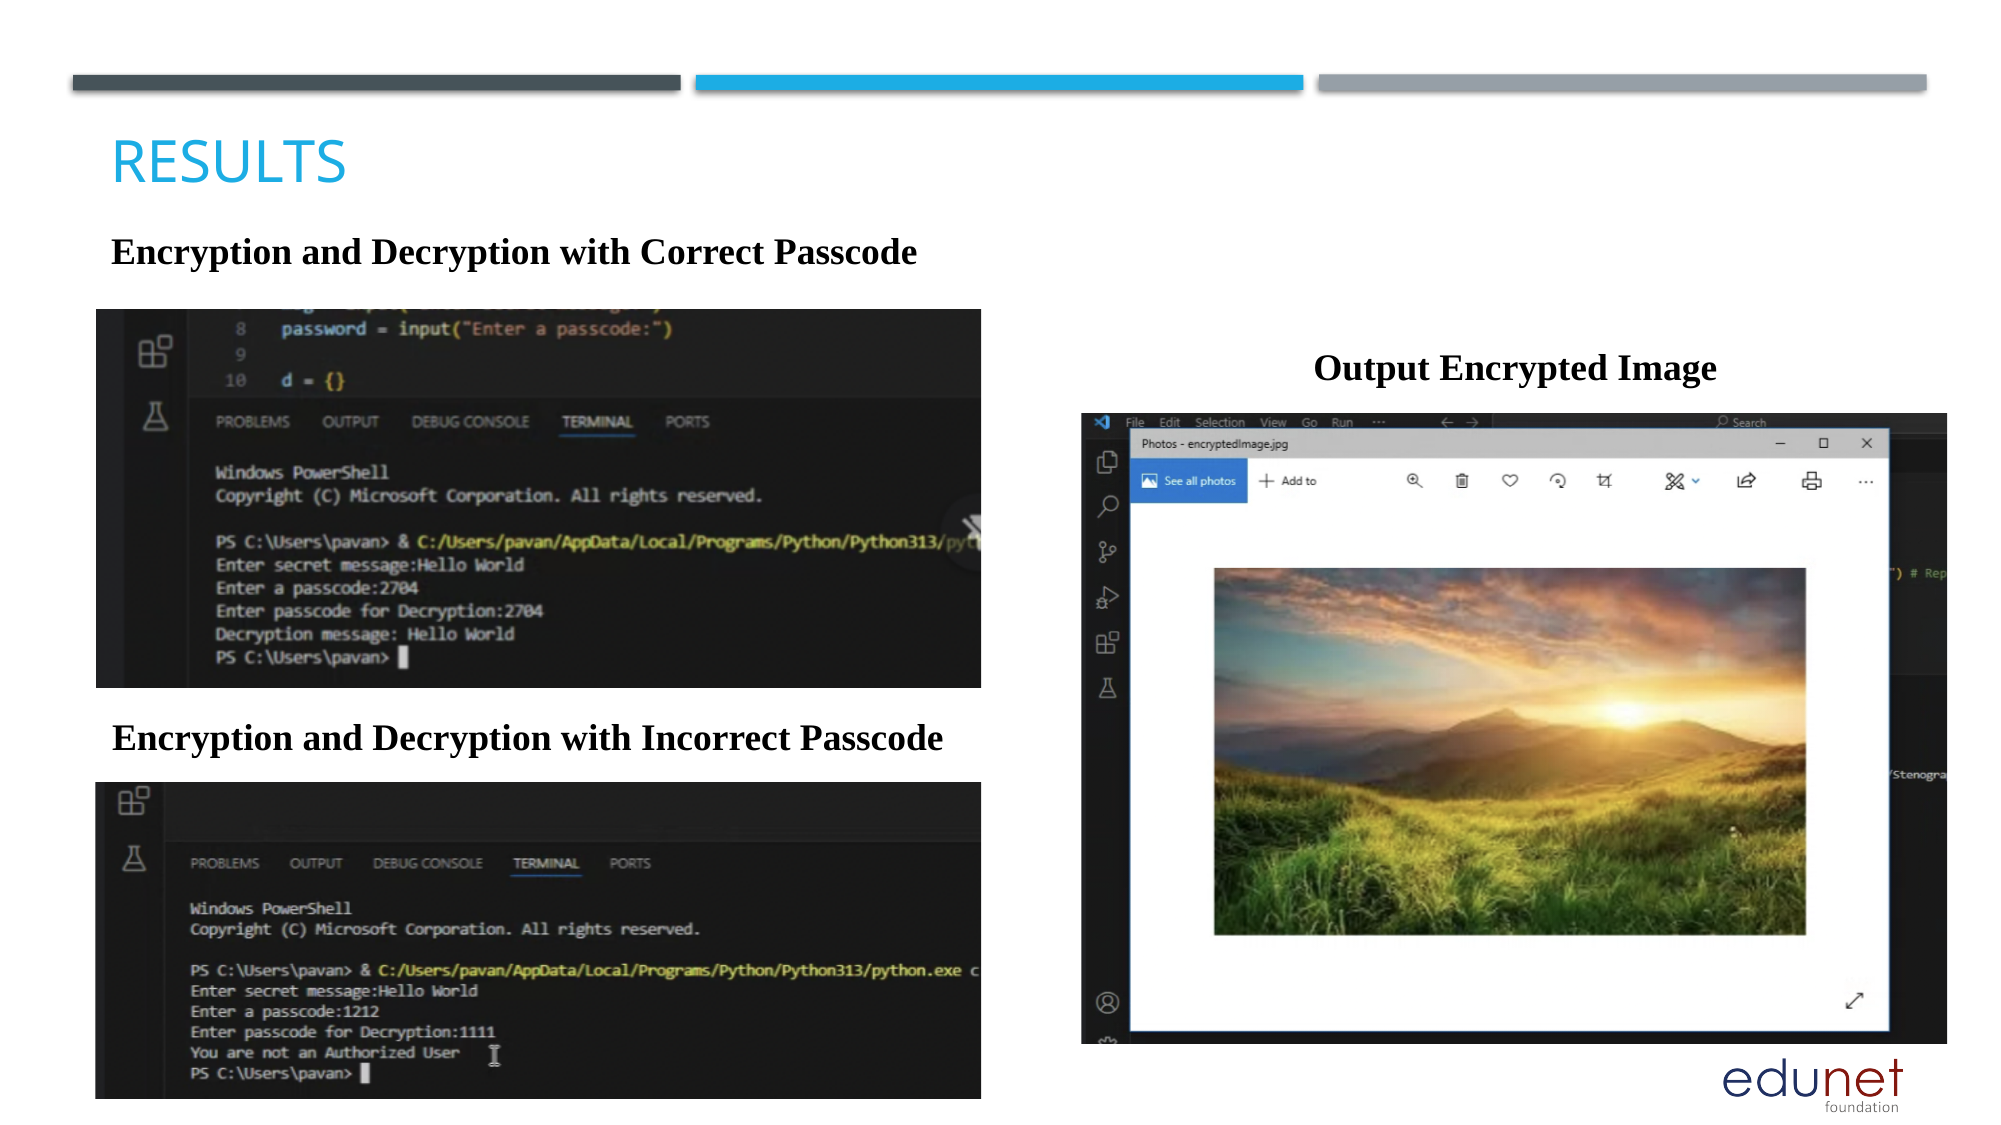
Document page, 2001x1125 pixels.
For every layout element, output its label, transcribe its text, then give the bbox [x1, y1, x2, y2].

picture [1719, 1056, 1905, 1116]
picture [1080, 413, 1948, 1044]
picture [94, 309, 982, 689]
text_box Output Encrypted Image [1081, 335, 1950, 396]
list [94, 782, 982, 1099]
title Results [95, 115, 1905, 203]
text_box Encryption and Decryption with Incorrect Passcode [97, 705, 984, 784]
text_box Encryption and Decryption with Correct Passcode [96, 219, 1436, 280]
